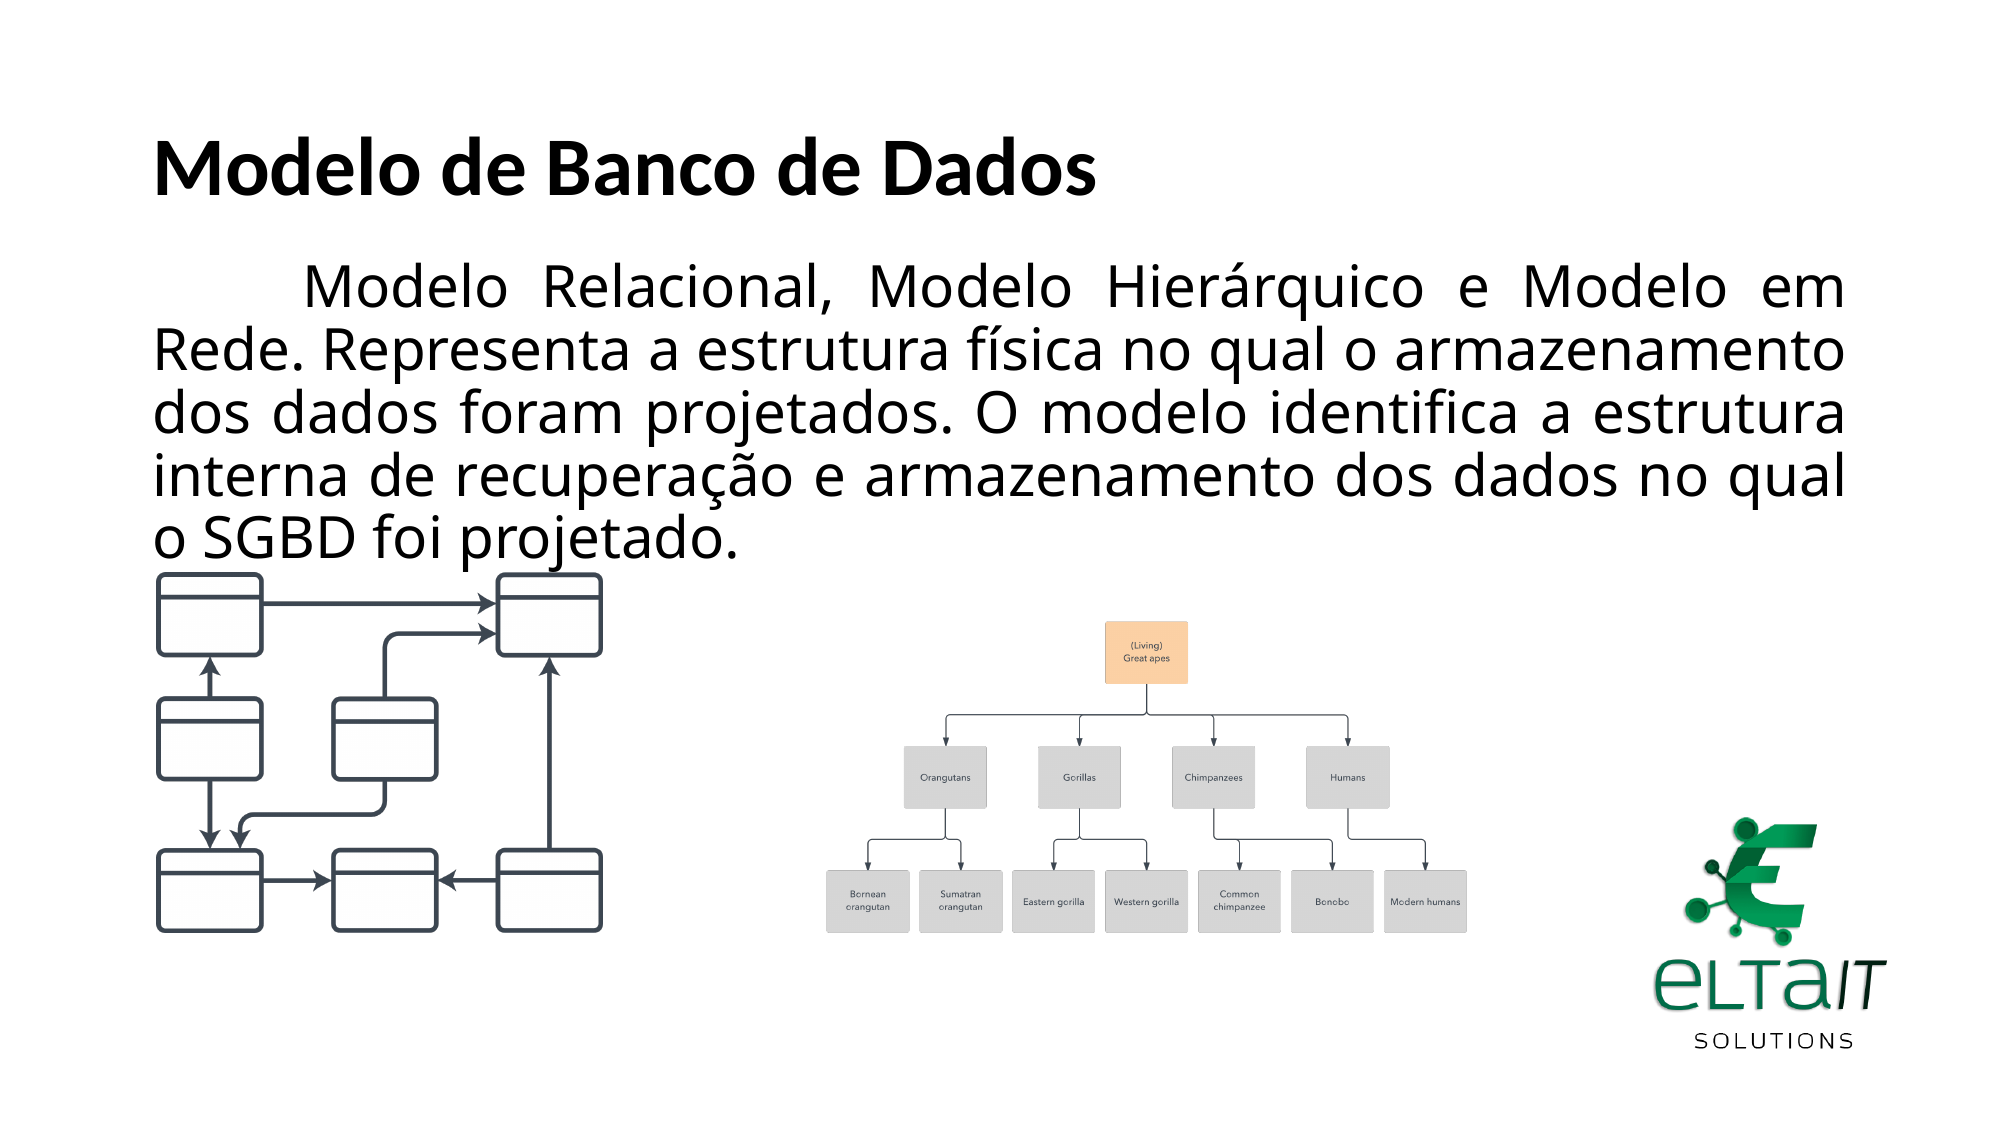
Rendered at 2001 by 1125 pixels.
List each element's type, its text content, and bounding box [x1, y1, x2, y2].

list Modelo Relacional, Modelo Hierárquico e Modelo em Rede. Representa a estrutura física no qual o armazenamento dos dados foram projetados. O modelo identifica a estrutura interna de recuperação e armazenamento dos dados no qual o SGBD foi projetado. [137, 249, 1863, 964]
title Modelo de Banco de Dados [137, 59, 1863, 249]
picture [1626, 799, 1916, 1066]
picture [826, 621, 1467, 933]
picture [155, 572, 603, 933]
